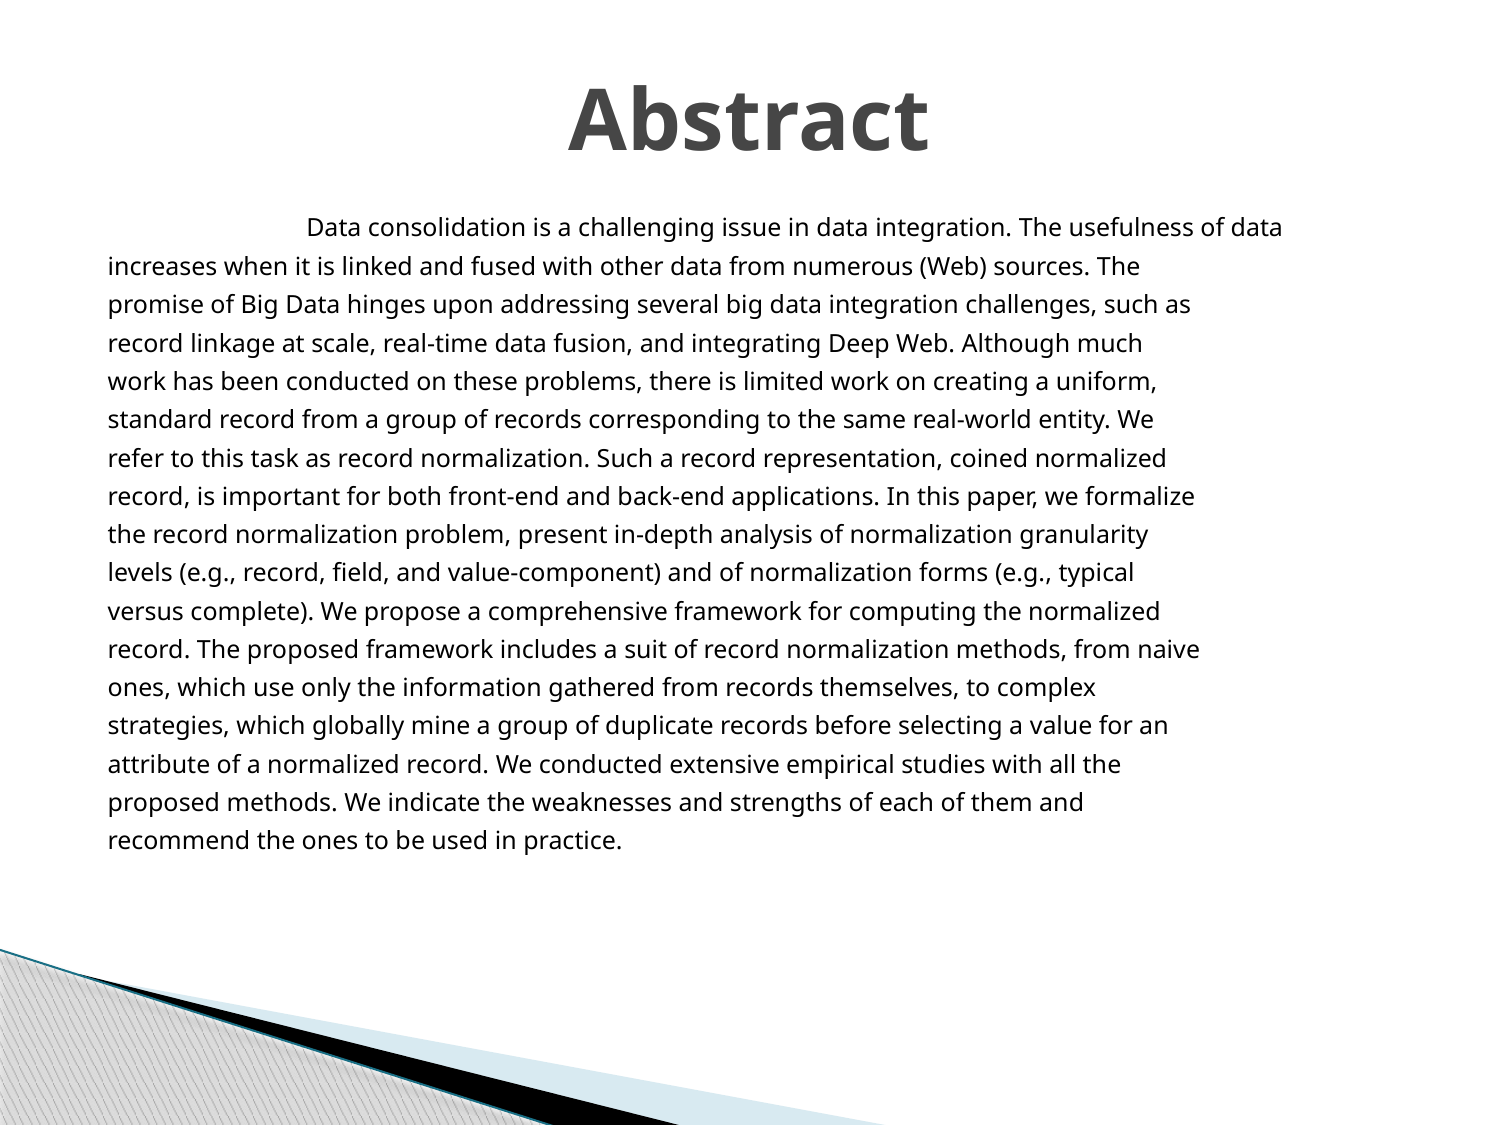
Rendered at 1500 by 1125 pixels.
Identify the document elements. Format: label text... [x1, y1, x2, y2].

title Abstract [75, 45, 1425, 188]
list Data consolidation is a challenging issue in data integration. The usefulness of data increases when it is linked and fused with other data from numerous (Web) sources. The promise of Big Data hinges upon addressing several big data integration challenges, such as record linkage at scale, real-time data fusion, and integrating Deep Web. Although much work has been conducted on these problems, there is limited work on creating a uniform, standard record from a group of records corresponding to the same real-world entity. We refer to this task as record normalization. Such a record representation, coined normalized record, is important for both front-end and back-end applications. In this paper, we formalize the record normalization problem, present in-depth analysis of normalization granularity levels (e.g., record, field, and value-component) and of normalization forms (e.g., typical versus complete). We propose a comprehensive framework for computing the normalized record. The proposed framework includes a suit of record normalization methods, from naive ones, which use only the information gathered from records themselves, to complex strategies, which globally mine a group of duplicate records before selecting a value for an attribute of a normalized record. We conducted extensive empirical studies with all the proposed methods. We indicate the weaknesses and strengths of each of them and recommend the ones to be used in practice. [75, 200, 1425, 986]
